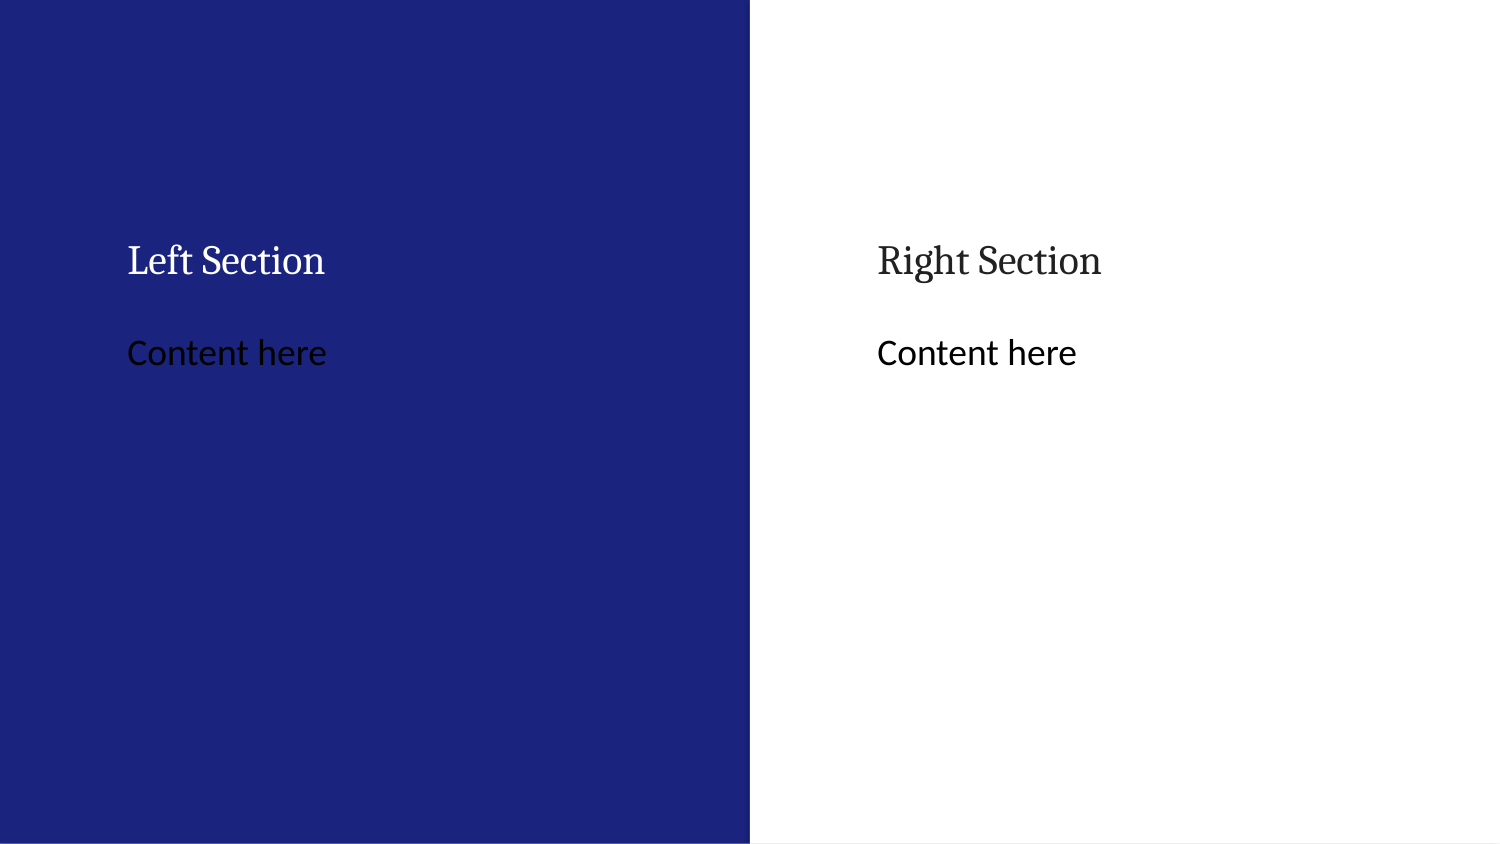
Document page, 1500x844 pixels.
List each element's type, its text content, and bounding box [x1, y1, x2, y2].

text_box Right Section Content here [862, 225, 1388, 380]
text_box [749, 0, 1500, 844]
text_box [0, 0, 747, 844]
text_box Left Section Content here [112, 225, 638, 380]
